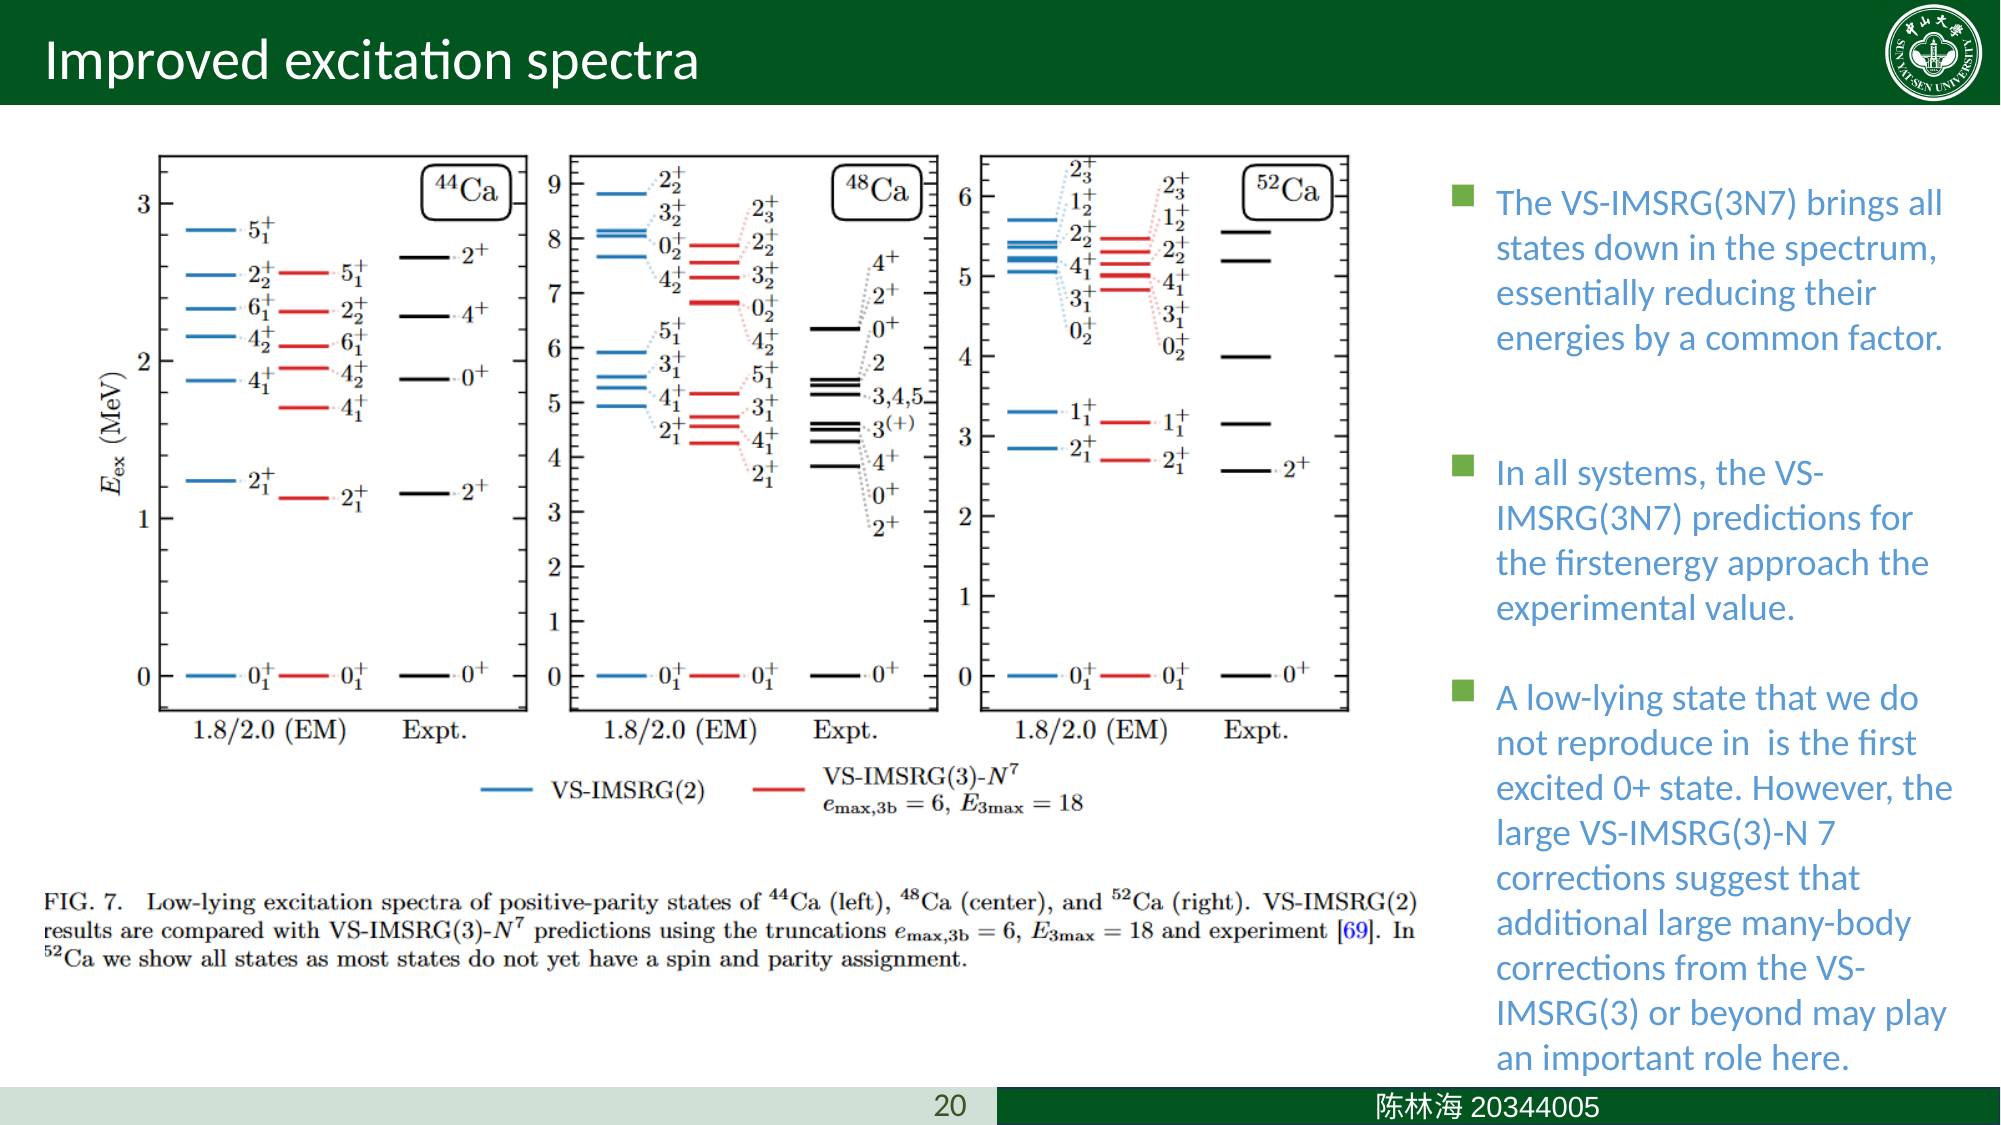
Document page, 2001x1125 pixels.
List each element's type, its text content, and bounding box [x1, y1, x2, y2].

text_box Improved excitation spectra [29, 13, 827, 99]
picture [1867, 0, 2000, 105]
picture [45, 130, 1435, 983]
